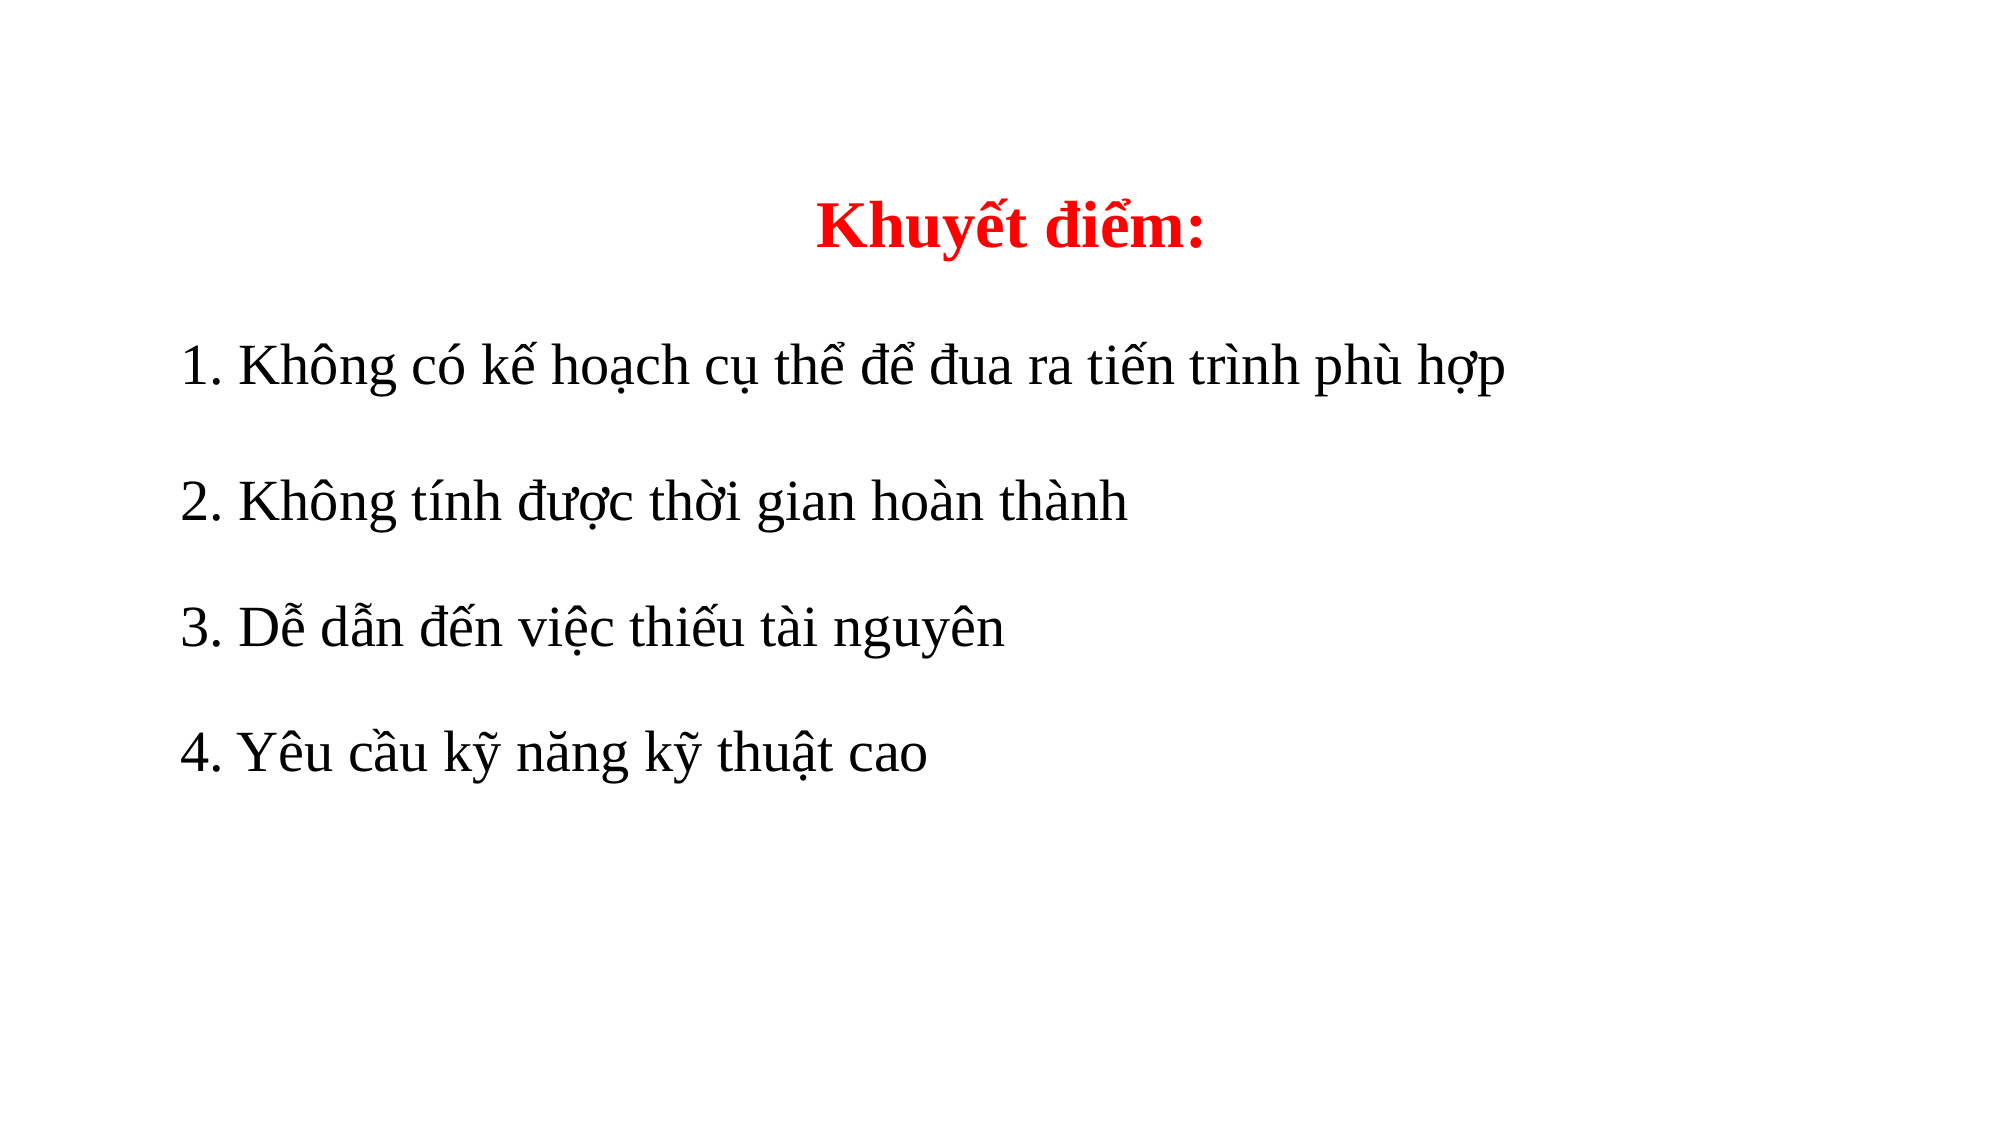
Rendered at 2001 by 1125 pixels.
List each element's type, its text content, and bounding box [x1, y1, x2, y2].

text_box 2. Không tính được thời gian hoàn thành [165, 444, 1860, 540]
text_box 3. Dễ dẫn đến việc thiếu tài nguyên [165, 580, 1860, 666]
text_box 1. Không có kế hoạch cụ thể để đua ra tiến trình phù hợp [165, 308, 1860, 404]
text_box Khuyết điểm: [801, 161, 1223, 268]
text_box 4. Yêu cầu kỹ năng kỹ thuật cao [165, 705, 1860, 791]
